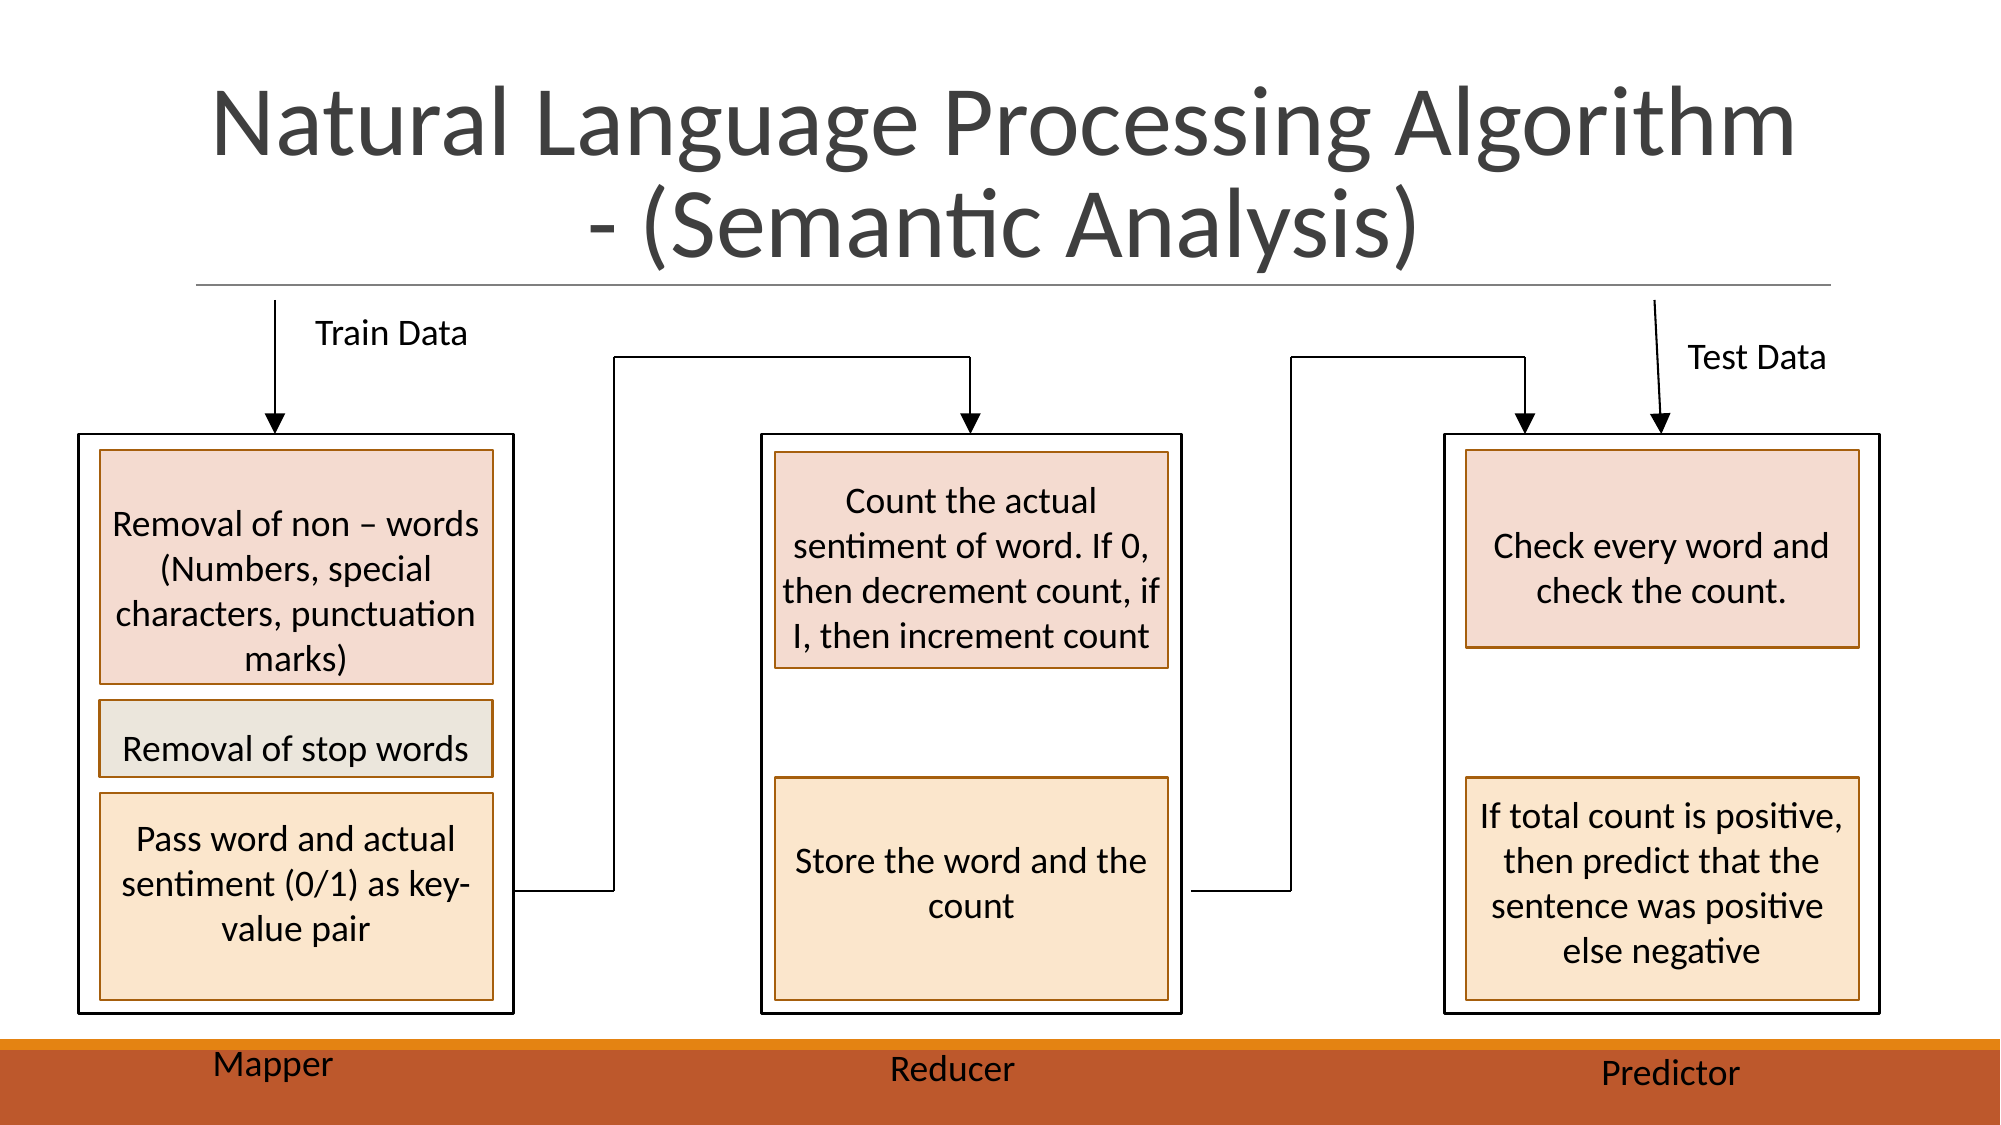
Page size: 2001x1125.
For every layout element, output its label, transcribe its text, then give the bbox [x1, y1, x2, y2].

text_box Predictor [1586, 1040, 1800, 1102]
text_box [1654, 299, 1662, 435]
title Natural Language Processing Algorithm - (Semantic Analysis) [180, 47, 1830, 285]
text_box Mapper [197, 1031, 412, 1093]
text_box Removal of non – words (Numbers, special characters, punctuation marks) Removal of stop words Pass word and actual sentiment (0/1) as key-value pair [78, 434, 514, 1014]
text_box Reducer [874, 1036, 1089, 1097]
text_box Test Data [1672, 324, 1887, 386]
text_box Check every word and check the count. If total count is positive, then predict that the sentence was positive else negative [1444, 434, 1880, 1014]
text_box Count the actual sentiment of word. If 0, then decrement count, if I, then increment count Store the word and the count [761, 434, 1182, 1014]
text_box Train Data [299, 299, 514, 361]
